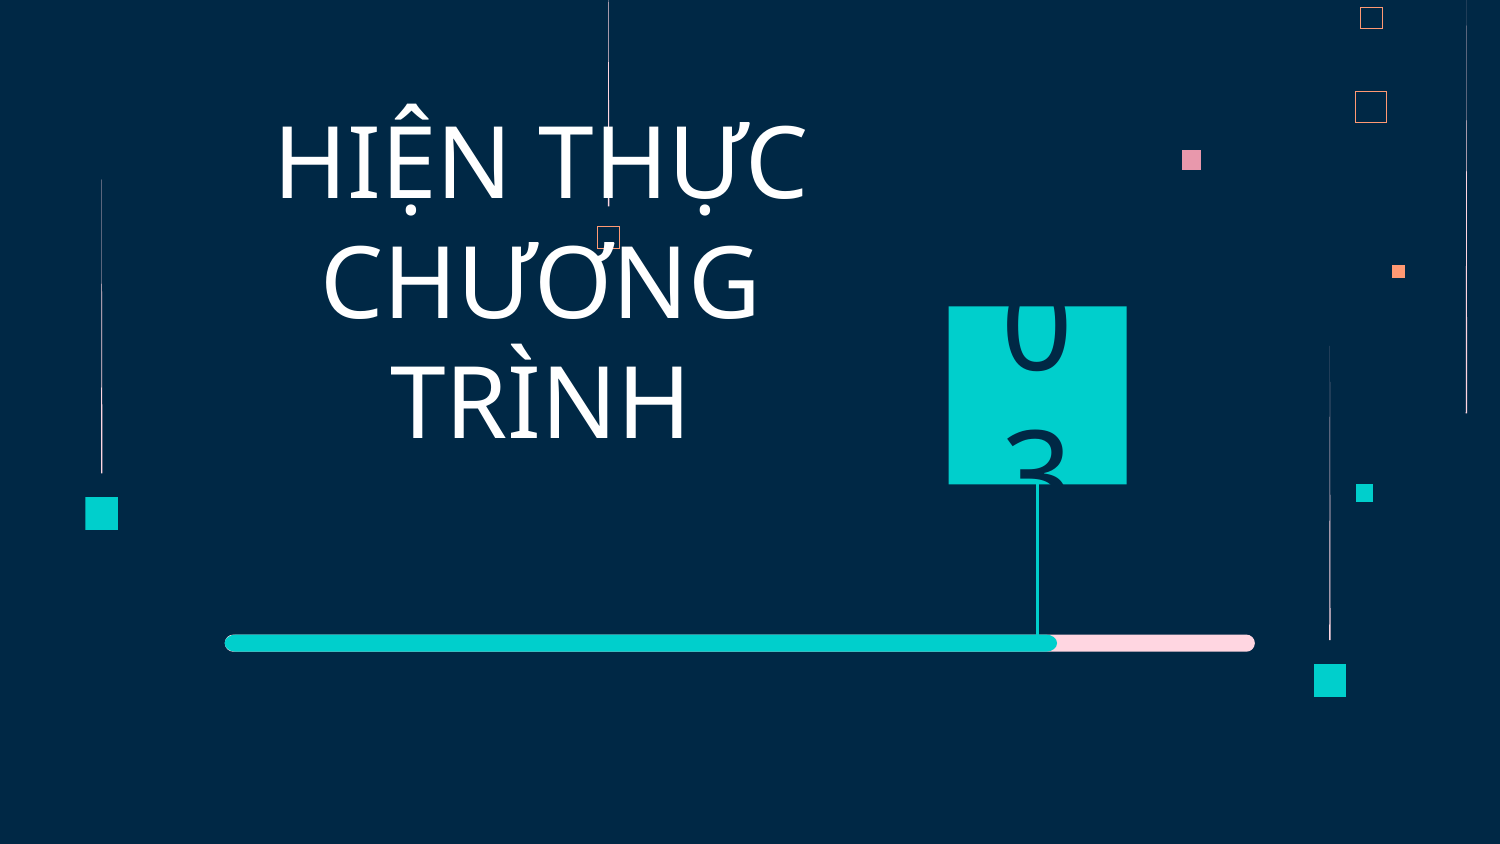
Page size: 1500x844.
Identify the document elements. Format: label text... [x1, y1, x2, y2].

title HIỆN THỰC CHƯƠNG TRÌNH [157, 335, 924, 474]
text_box [948, 306, 1127, 485]
title 03 [957, 348, 1119, 443]
text_box [1049, 634, 1255, 652]
text_box [224, 634, 1058, 652]
